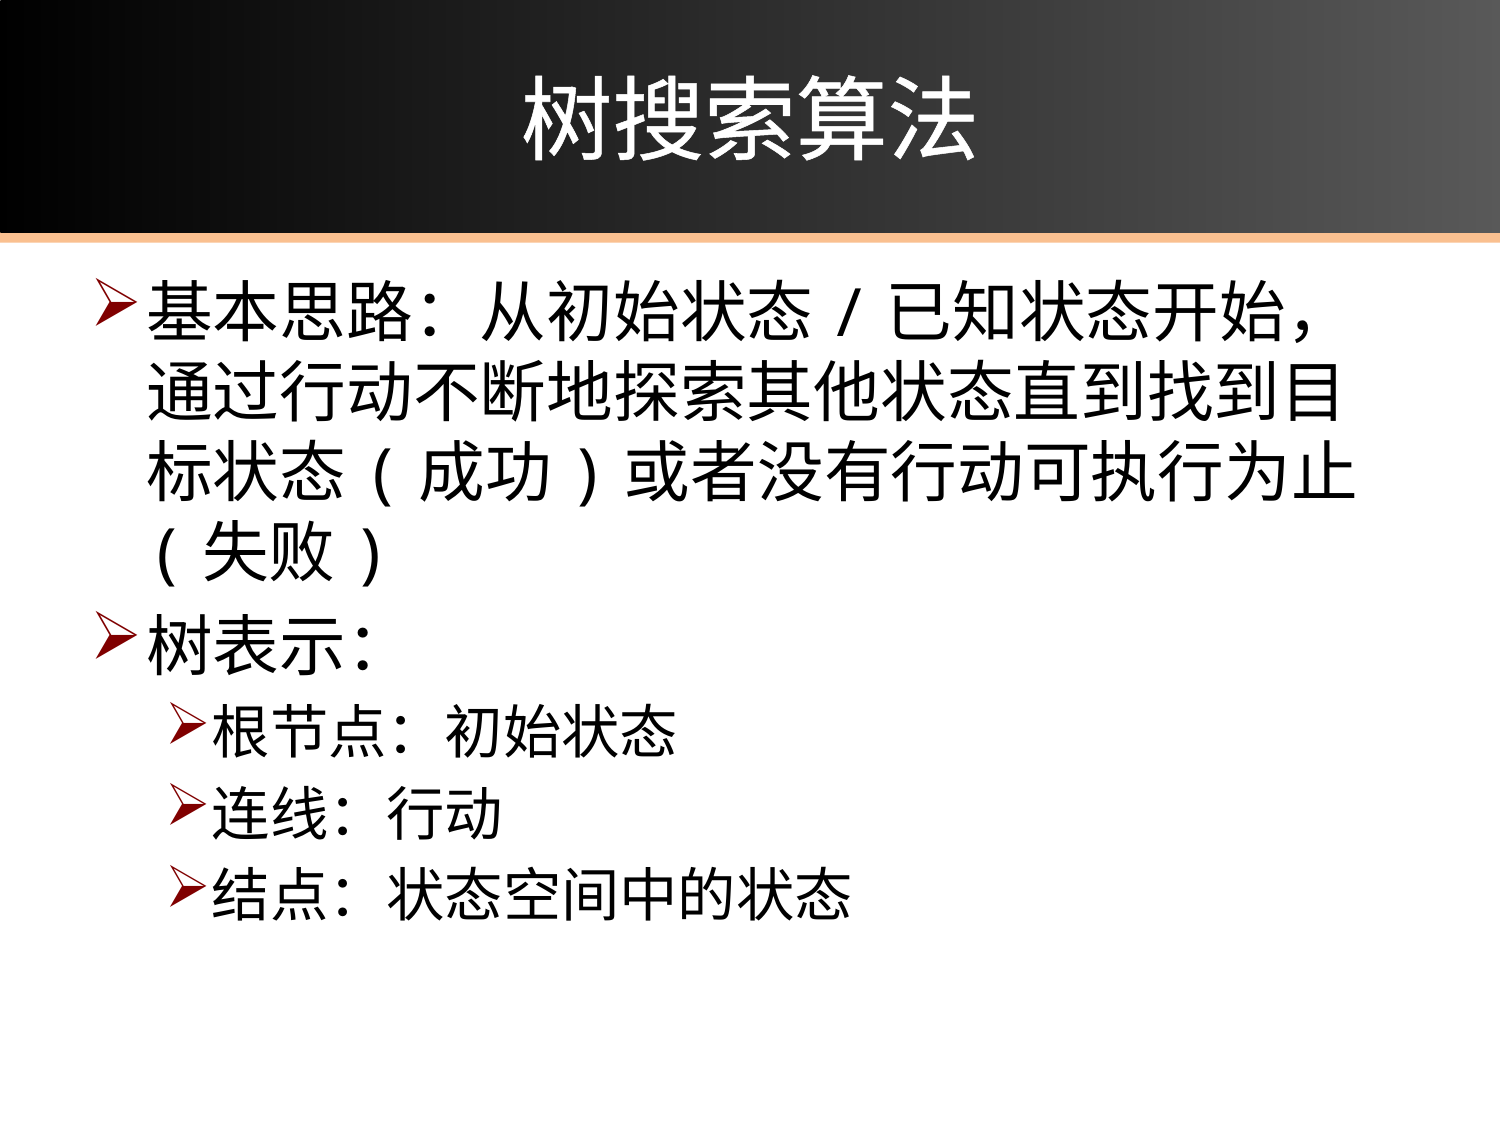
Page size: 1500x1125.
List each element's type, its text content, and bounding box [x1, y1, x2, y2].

title 树搜索算法 [0, 0, 1500, 233]
list 基本思路：从初始状态/已知状态开始，通过行动不断地探索其他状态直到找到目标状态(成功)或者没有行动可执行为止(失败) 树表示： 根节点：初始状态 连线：行动 结点：状态空间中的状态 [75, 262, 1425, 1005]
